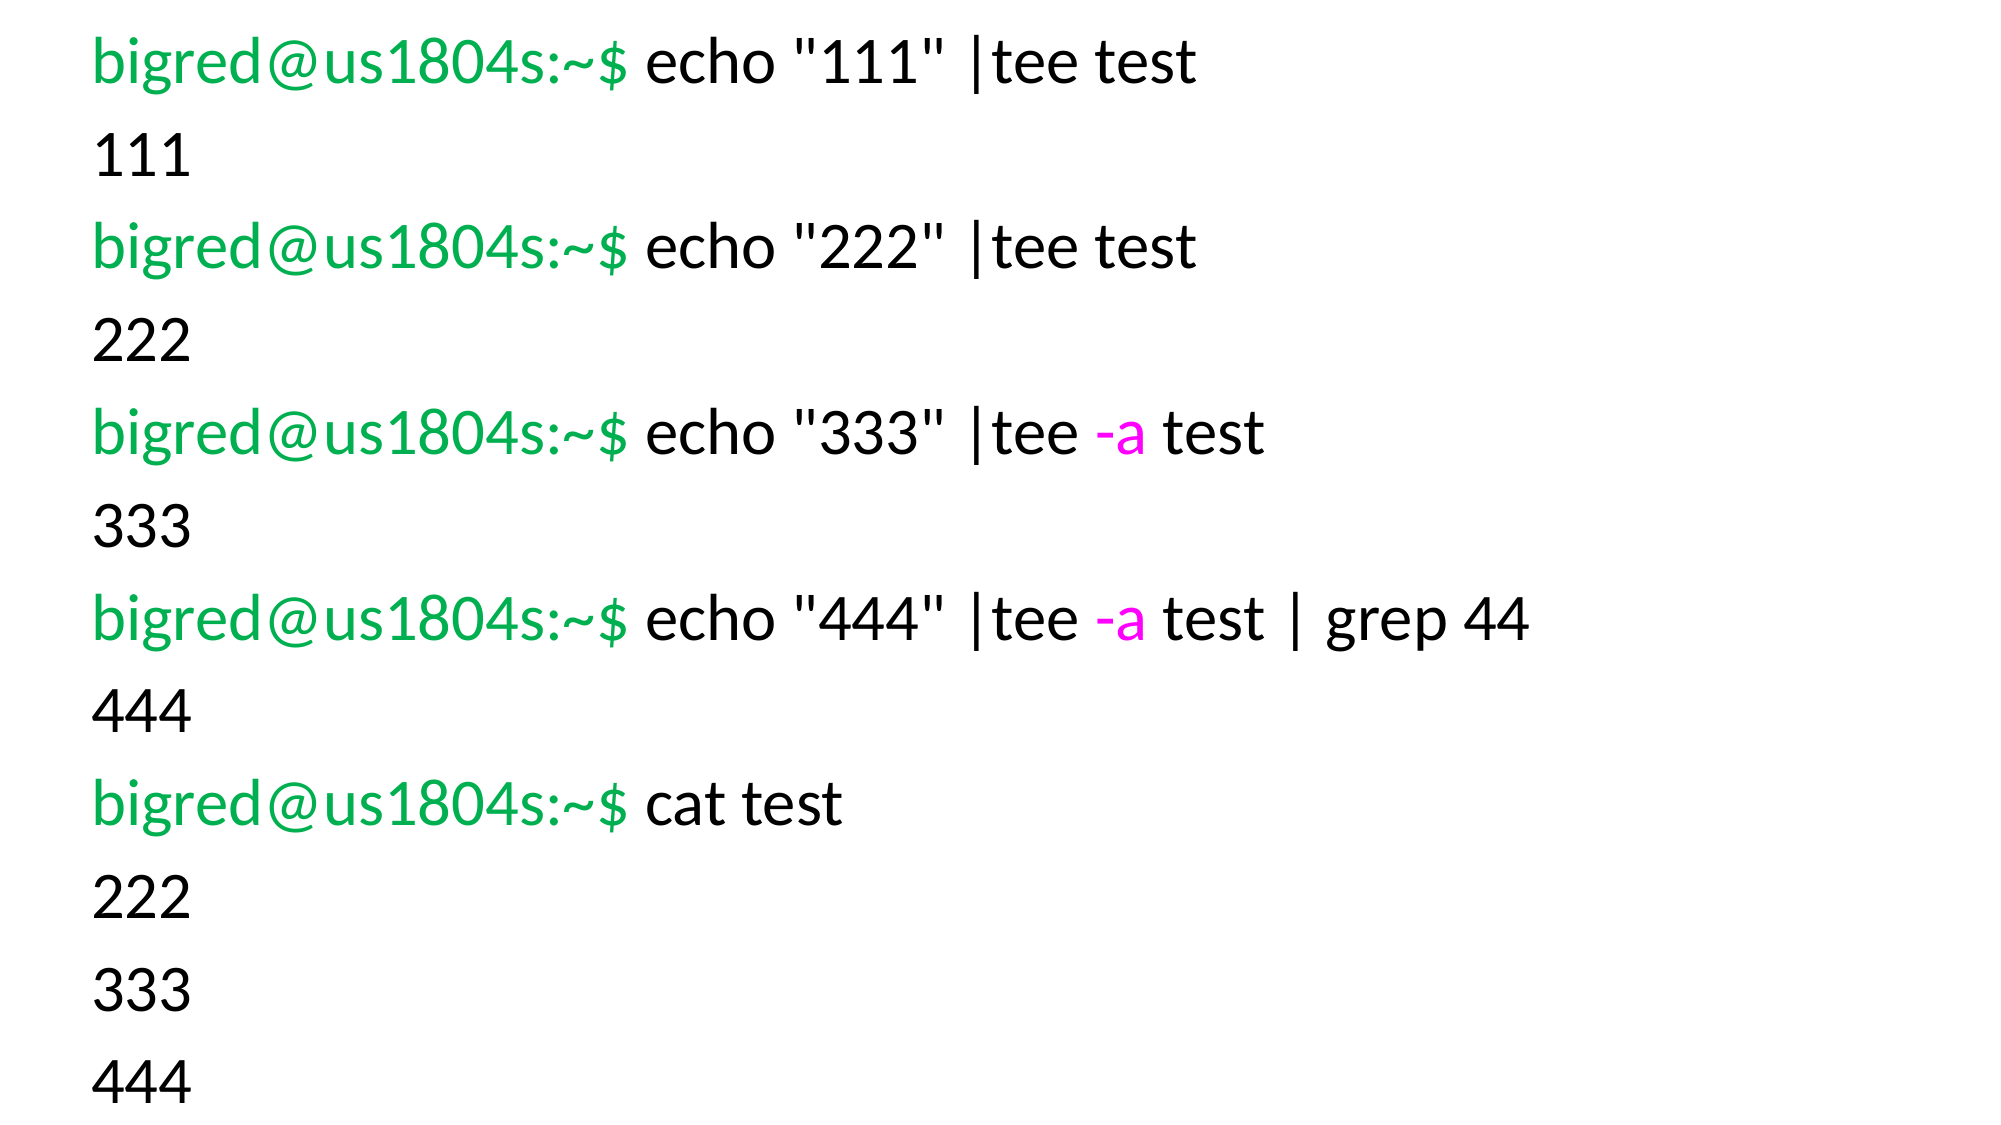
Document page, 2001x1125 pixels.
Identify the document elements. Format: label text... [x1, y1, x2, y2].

list bigred@us1804s:~$ echo "111" |tee test 111 bigred@us1804s:~$ echo "222" |tee test 222 bigred@us1804s:~$ echo "333" |tee -a test 333 bigred@us1804s:~$ echo "444" |tee -a test | grep 44 444 bigred@us1804s:~$ cat test 222 333 444 [76, 18, 1893, 1102]
